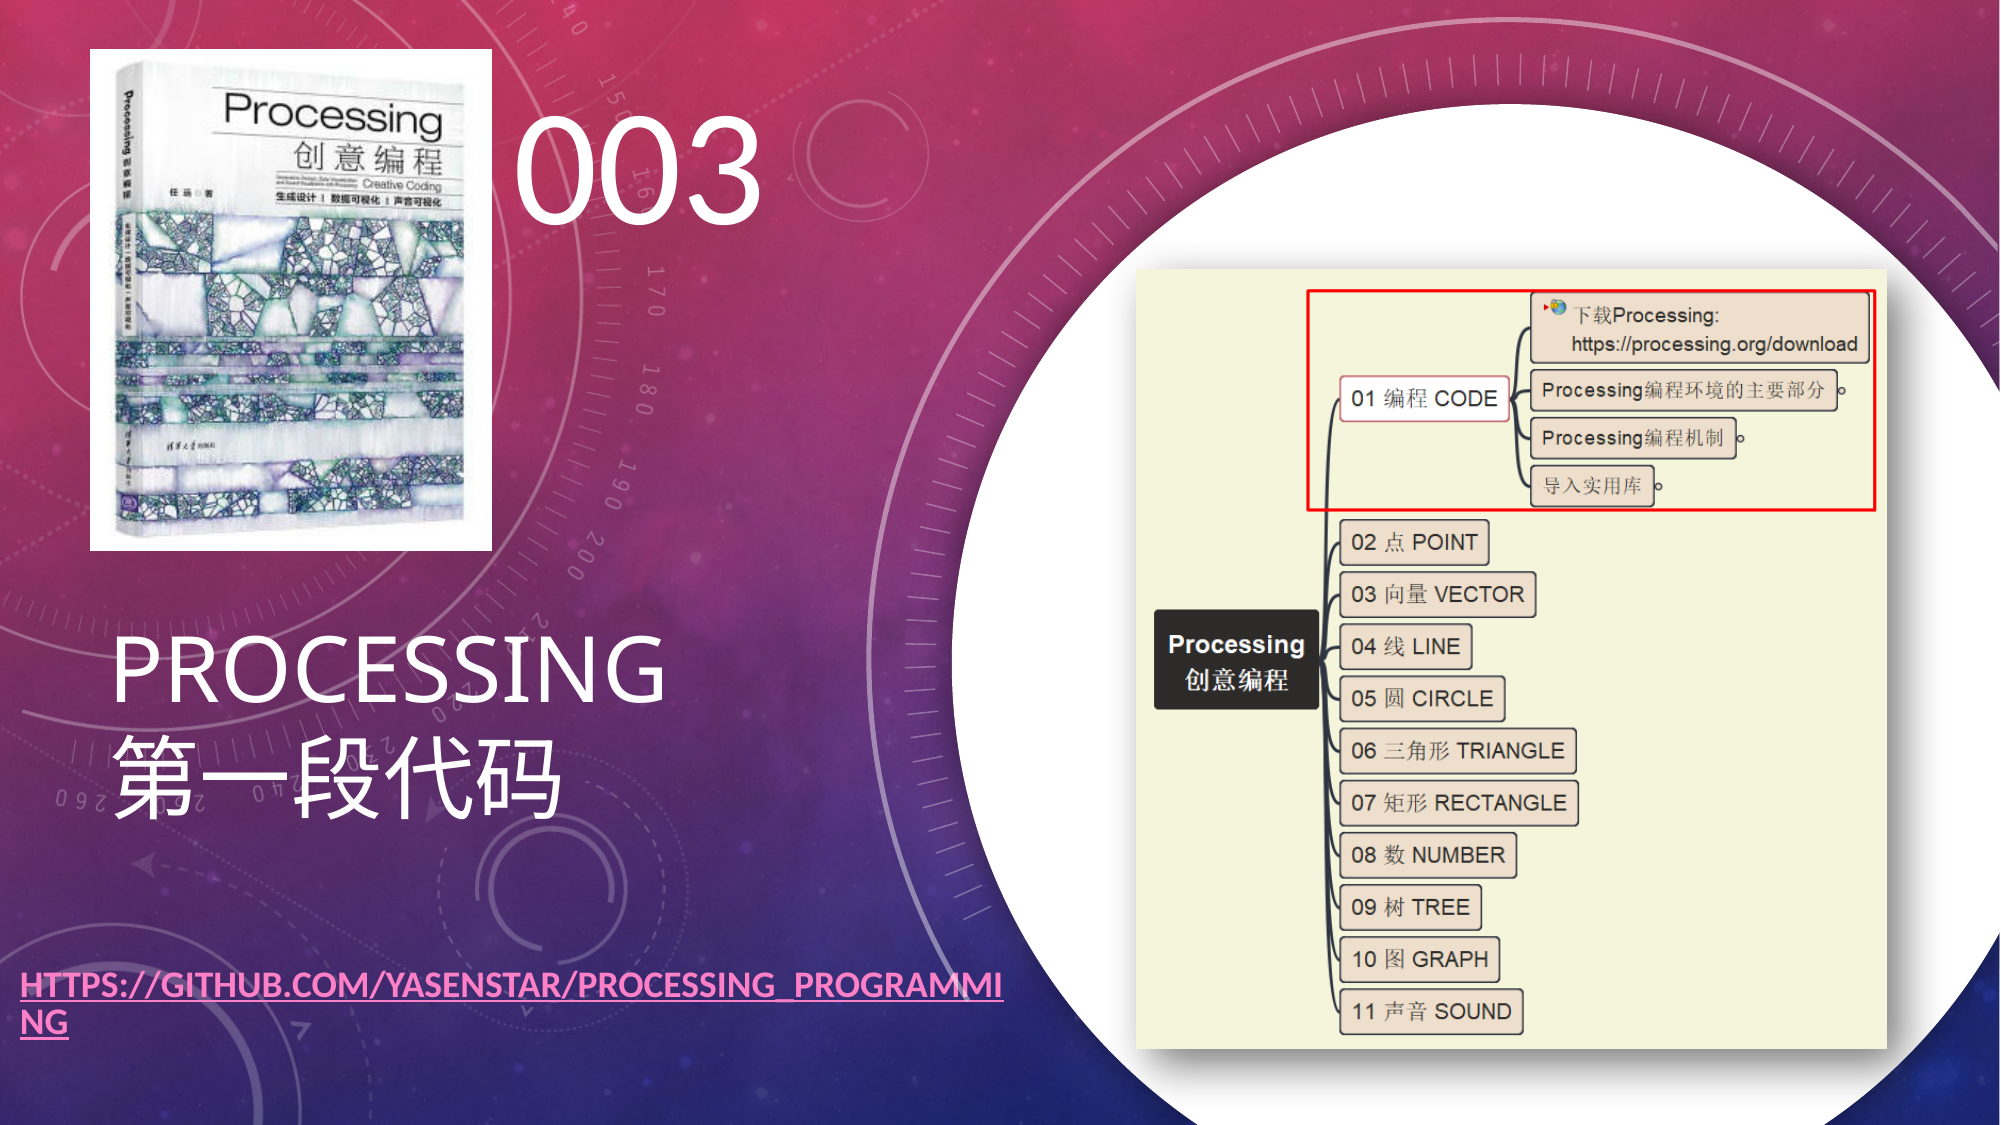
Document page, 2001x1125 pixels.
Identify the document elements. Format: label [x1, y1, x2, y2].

text_box [904, 54, 2000, 914]
picture [0, 0, 2000, 1125]
